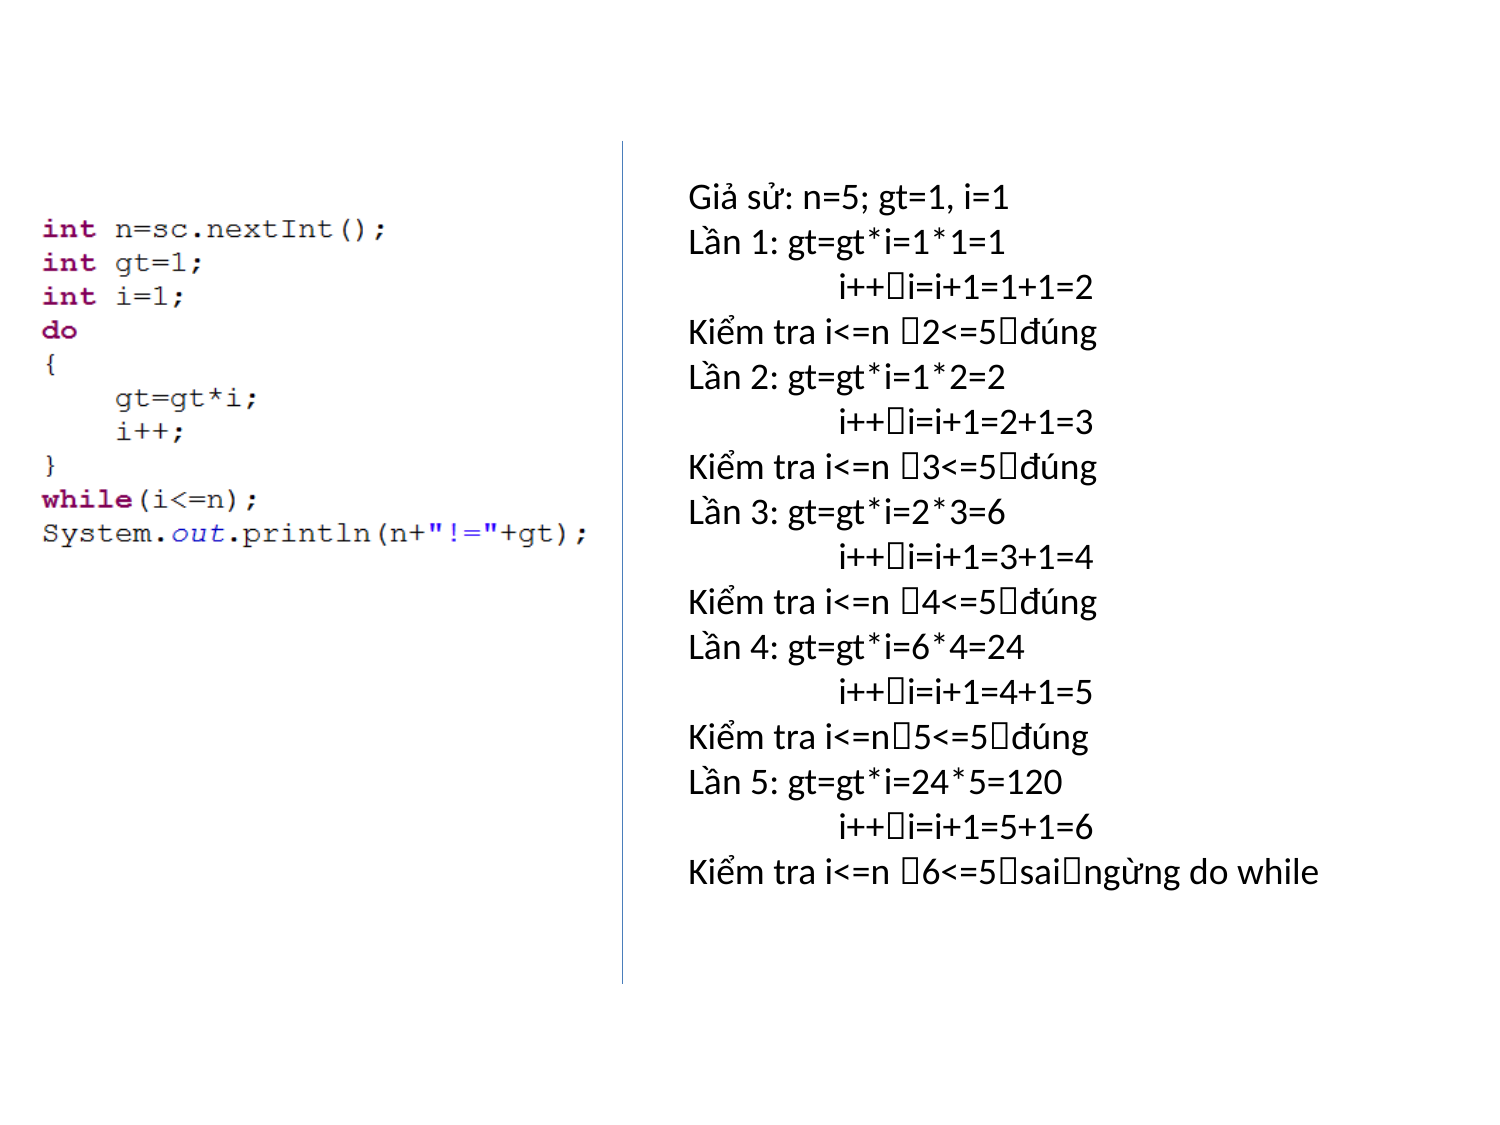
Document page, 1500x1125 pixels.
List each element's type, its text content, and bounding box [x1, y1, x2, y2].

text_box Giả sử: n=5; gt=1, i=1 Lần 1: gt=gt*i=1*1=1 i++i=i+1=1+1=2 Kiểm tra i<=n 2<=5đúng Lần 2: gt=gt*i=1*2=2 i++i=i+1=2+1=3 Kiểm tra i<=n 3<=5đúng Lần 3: gt=gt*i=2*3=6 i++i=i+1=3+1=4 Kiểm tra i<=n 4<=5đúng Lần 4: gt=gt*i=6*4=24 i++i=i+1=4+1=5 Kiểm tra i<=n5<=5đúng Lần 5: gt=gt*i=24*5=120 i++i=i+1=5+1=6 Kiểm tra i<=n 6<=5saingừng do while [673, 164, 1335, 900]
picture [35, 211, 597, 561]
